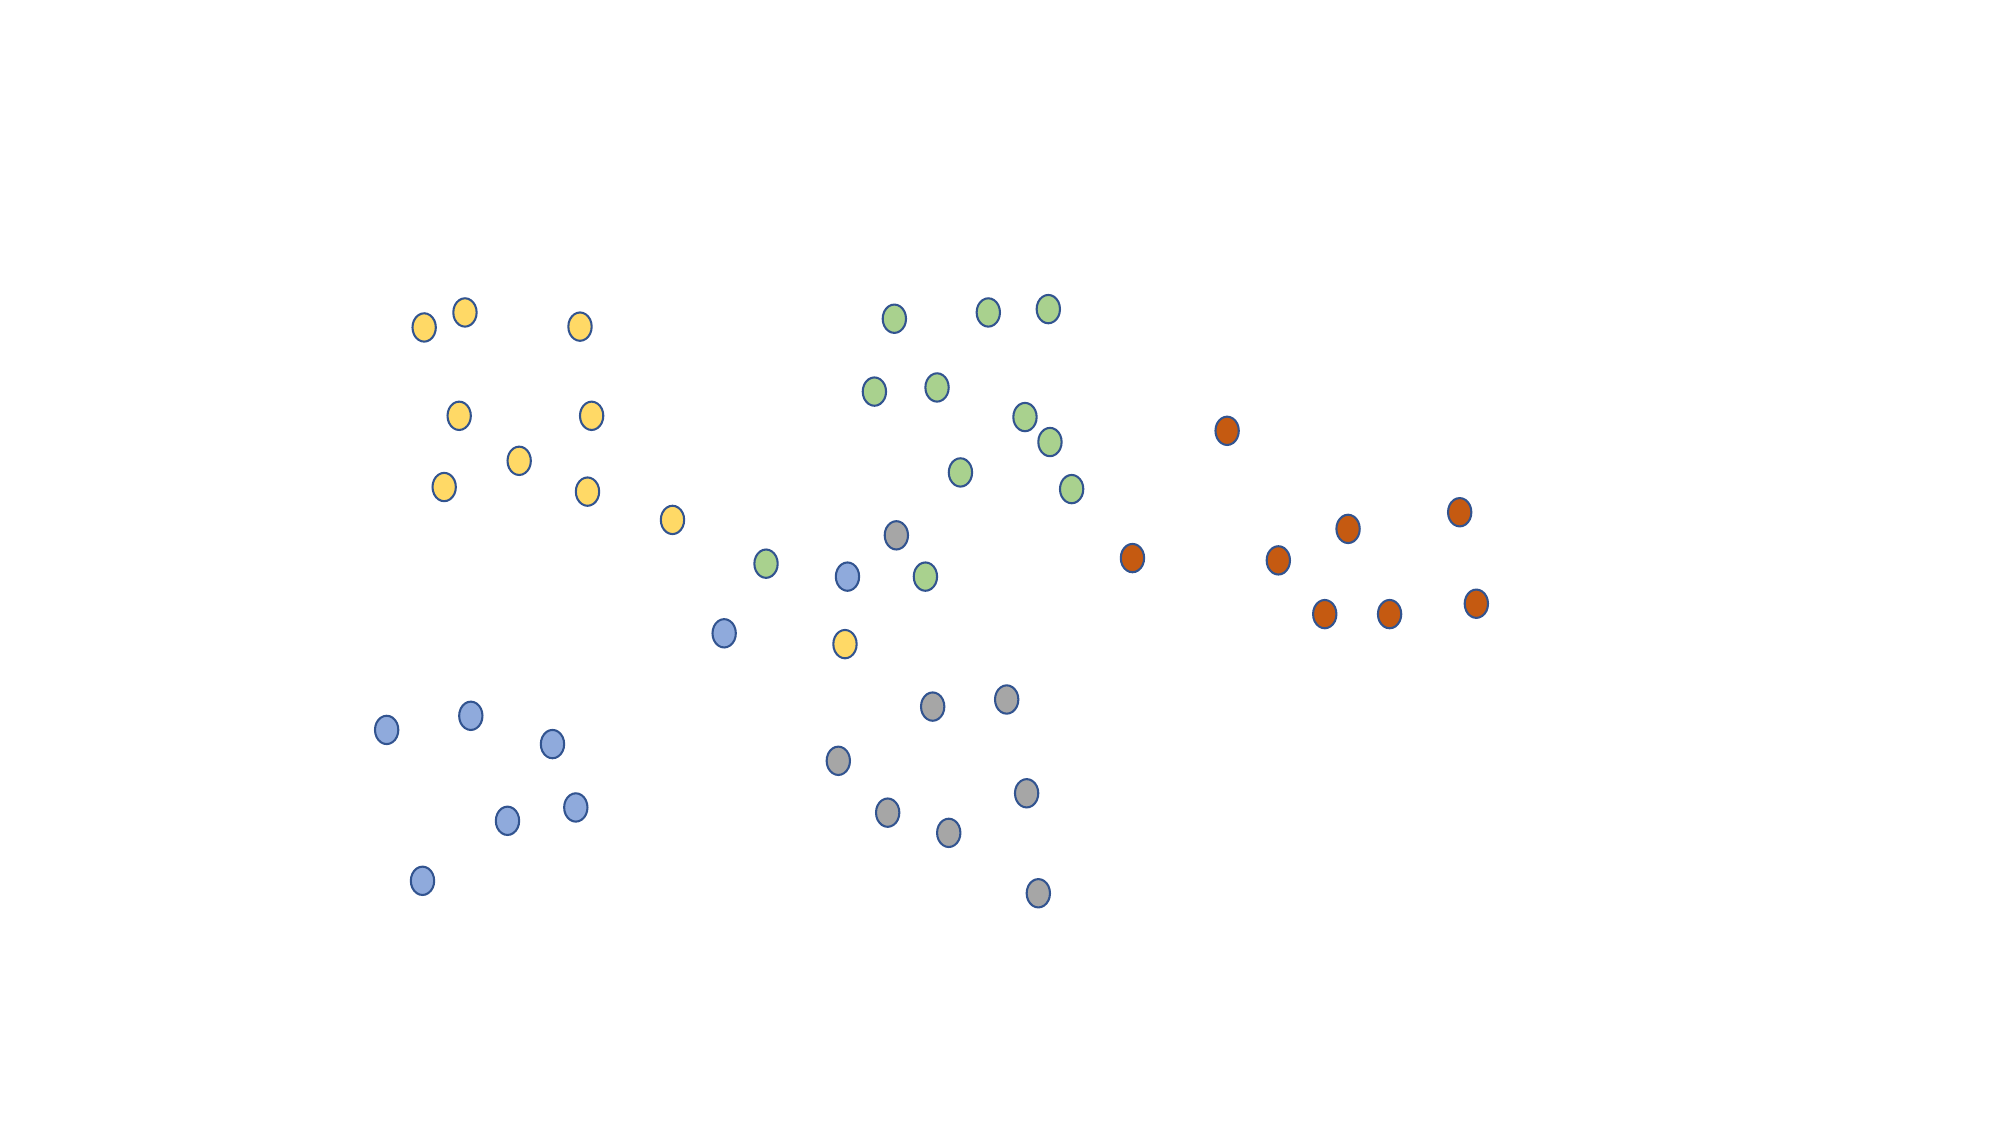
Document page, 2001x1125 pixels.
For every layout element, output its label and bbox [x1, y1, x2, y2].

text_box [711, 618, 737, 649]
text_box [832, 628, 858, 660]
text_box [1376, 598, 1403, 630]
text_box [1035, 293, 1062, 325]
text_box [834, 561, 861, 592]
text_box [506, 445, 532, 477]
text_box [1265, 545, 1292, 576]
text_box [446, 400, 472, 432]
text_box [1312, 598, 1338, 630]
text_box [578, 400, 605, 432]
text_box [458, 700, 484, 732]
text_box [1119, 542, 1146, 574]
text_box [1012, 401, 1038, 433]
text_box [1446, 497, 1473, 528]
text_box [993, 684, 1020, 715]
text_box [539, 728, 566, 760]
text_box [494, 805, 521, 837]
text_box [409, 865, 436, 897]
text_box [574, 476, 601, 507]
text_box [861, 376, 888, 407]
text_box [874, 797, 901, 828]
text_box [753, 548, 779, 579]
text_box [452, 297, 478, 328]
text_box [431, 471, 457, 503]
text_box [1013, 778, 1040, 809]
text_box [1058, 473, 1085, 505]
text_box [947, 457, 974, 488]
text_box [373, 714, 400, 746]
text_box [936, 817, 962, 849]
text_box [924, 372, 950, 403]
text_box [1335, 513, 1361, 545]
text_box [1025, 878, 1052, 909]
text_box [1214, 415, 1240, 447]
text_box [563, 792, 589, 823]
text_box [883, 520, 910, 551]
text_box [912, 561, 939, 592]
text_box [881, 303, 908, 334]
text_box [919, 691, 946, 722]
text_box [975, 297, 1002, 328]
text_box [1463, 588, 1490, 619]
text_box [567, 311, 593, 342]
text_box [659, 504, 686, 536]
text_box [1037, 426, 1063, 458]
text_box [411, 312, 437, 343]
text_box [825, 745, 852, 777]
